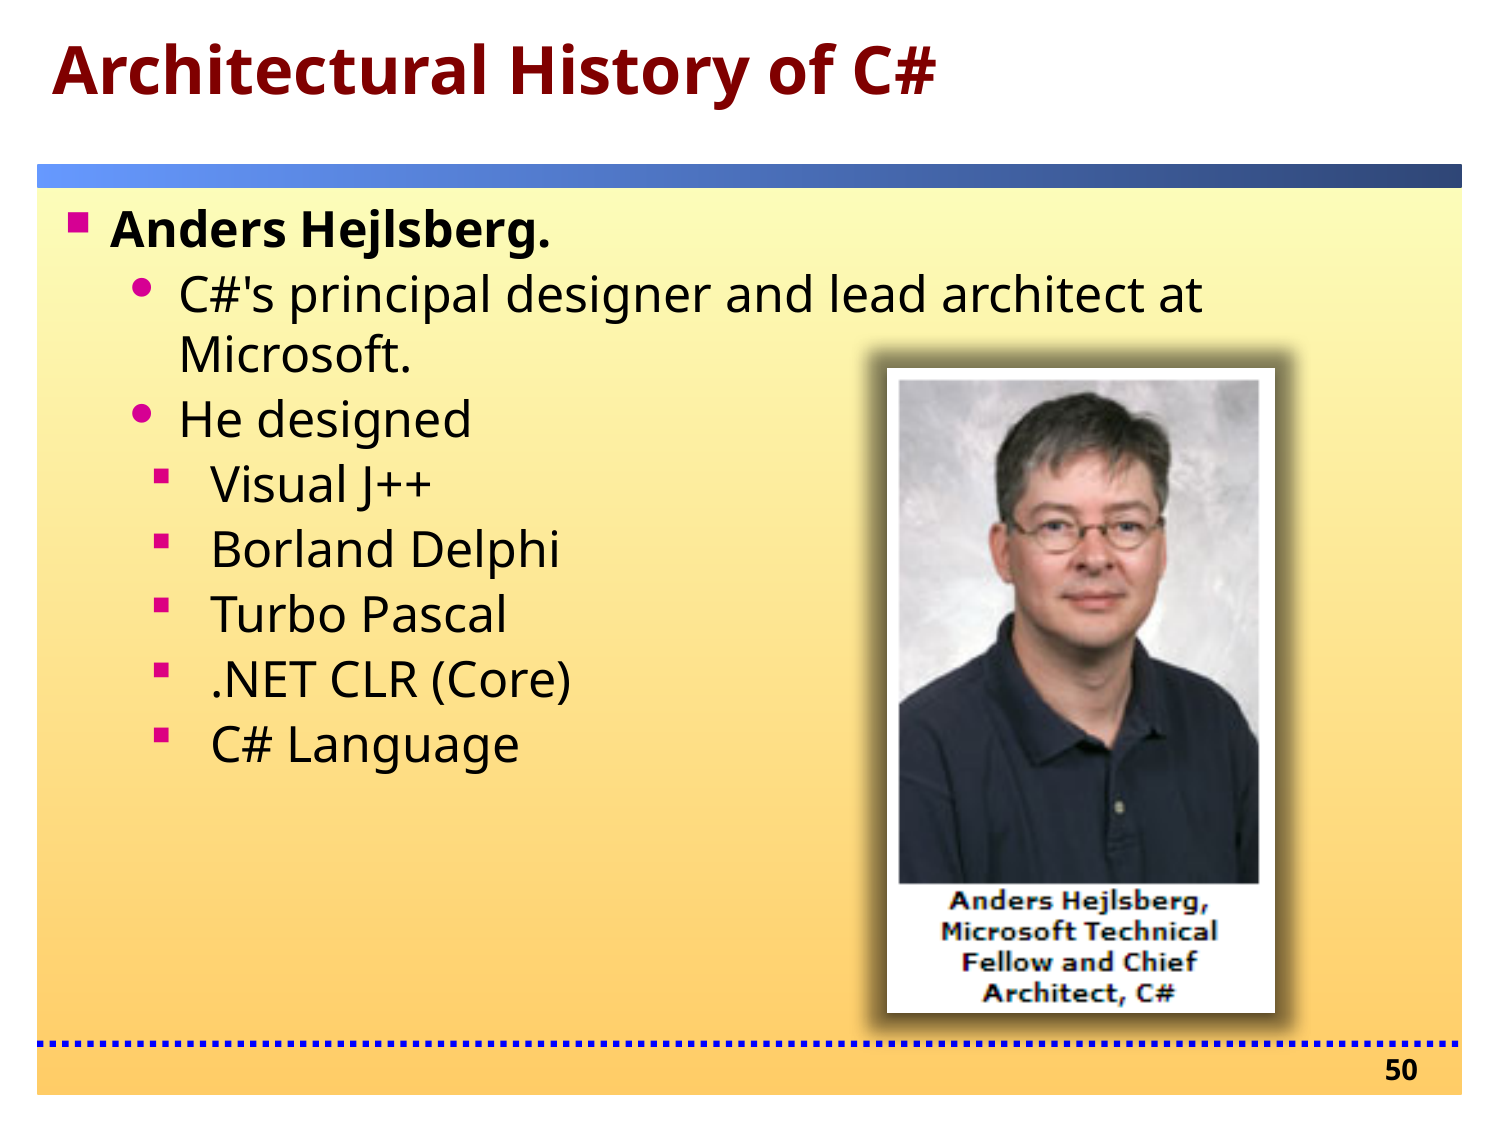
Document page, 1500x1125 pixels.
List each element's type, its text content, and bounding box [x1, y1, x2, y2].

list Anders Hejlsberg. C#'s principal designer and lead architect at Microsoft. He designed Visual J++ Borland Delphi Turbo Pascal .NET CLR (Core) C# Language [49, 189, 1451, 1001]
title Architectural History of C# [36, 25, 1462, 126]
picture [887, 368, 1276, 1013]
